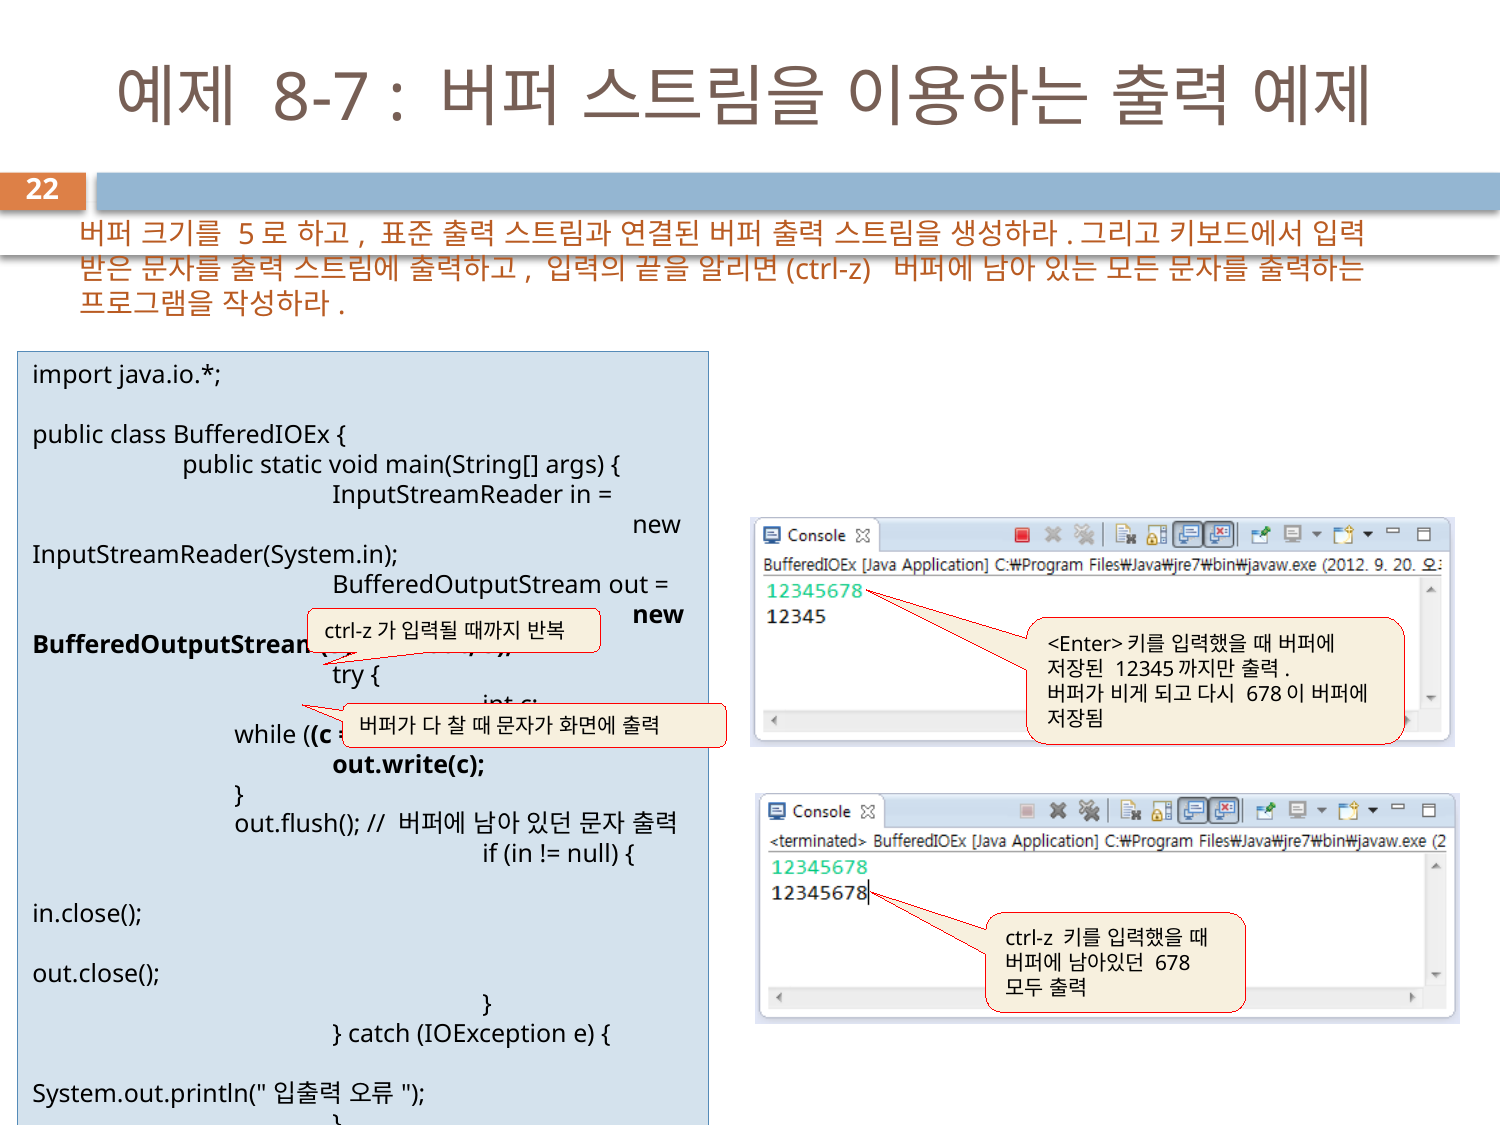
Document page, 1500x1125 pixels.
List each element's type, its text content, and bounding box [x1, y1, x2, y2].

text_box 버퍼가 다 찰 때 문자가 화면에 출력 [302, 703, 727, 748]
picture [749, 516, 1455, 748]
text_box ctrl-z가 입력될 때까지 반복 [307, 608, 601, 665]
slide_number 22 [0, 170, 87, 211]
text_box import java.io.*; public class BufferedIOEx { public static void main(String[] args) { InputStreamReader in = new InputStreamReader(System.in); BufferedOutputStream out = new BufferedOutputStream(System.out, 5); try { int c; while ((c = in.read()) != -1) { out.write(c); } out.flush(); // 버퍼에 남아 있던 문자 출력 if (in != null) { in.close(); out.close(); } } catch (IOException e) { System.out.println("입출력 오류"); } } } [17, 351, 709, 1125]
picture [754, 793, 1460, 1024]
text_box 버퍼 크기를 5로 하고, 표준 출력 스트림과 연결된 버퍼 출력 스트림을 생성하라.그리고 키보드에서 입력 받은 문자를 출력 스트림에 출력하고, 입력의 끝을 알리면(ctrl-z) 버퍼에 남아 있는 모든 문자를 출력하는 프로그램을 작성하라. [64, 208, 1436, 328]
title 예제 8-7 : 버퍼 스트림을 이용하는 출력 예제 [100, 37, 1438, 149]
